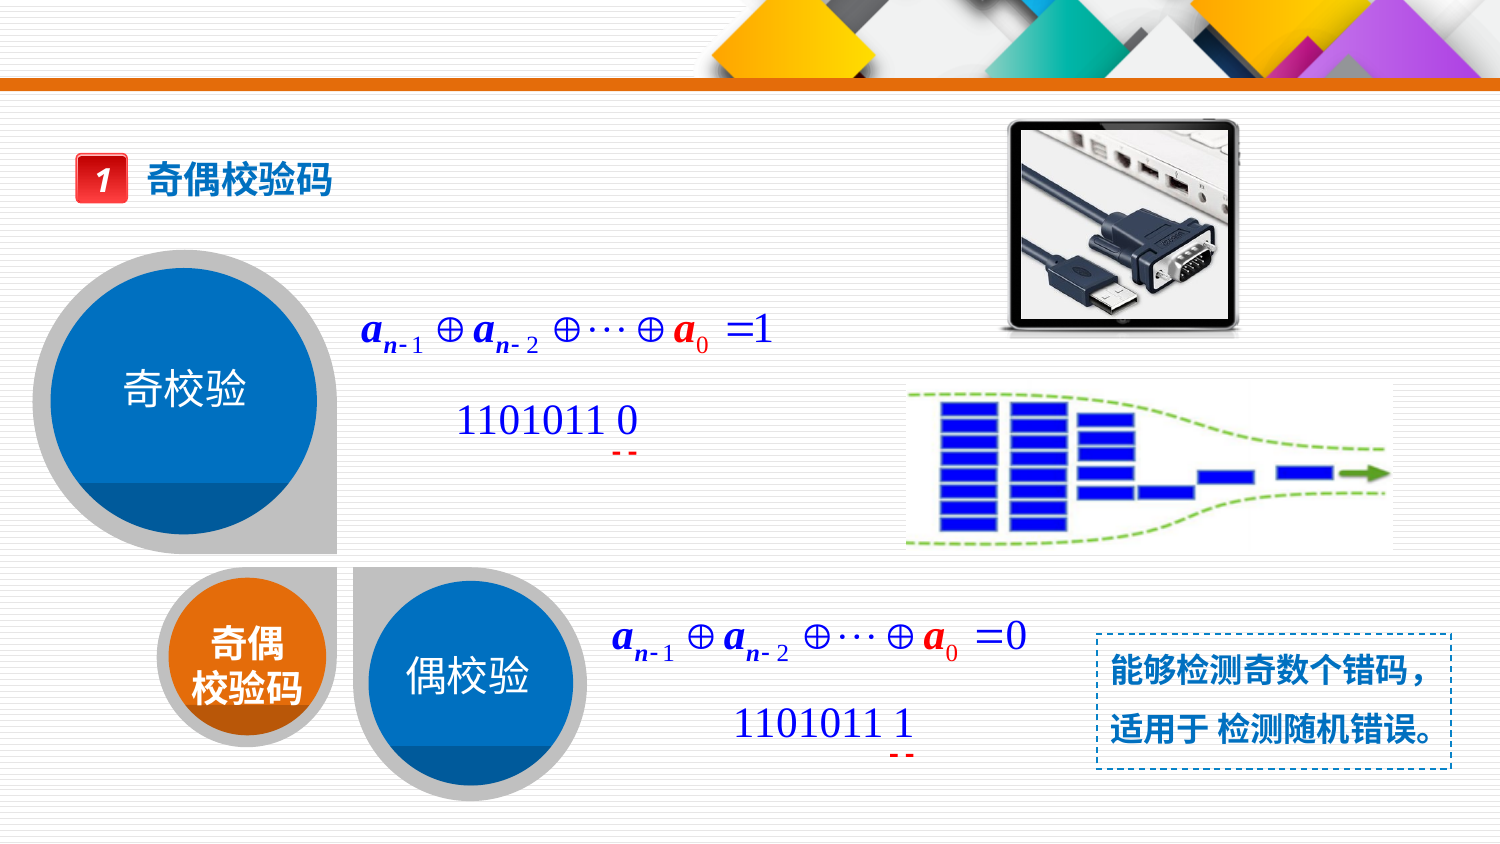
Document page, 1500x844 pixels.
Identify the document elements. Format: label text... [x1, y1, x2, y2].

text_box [76, 153, 128, 203]
picture [679, 0, 1500, 586]
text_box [32, 249, 337, 555]
text_box 奇偶校验码 [131, 148, 351, 209]
text_box 能够检测奇数个错码， 适用于 检测随机错误。 [1095, 641, 1453, 816]
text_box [606, 606, 1036, 672]
text_box [0, 77, 679, 92]
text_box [353, 567, 587, 801]
text_box [1097, 633, 1452, 770]
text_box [156, 567, 337, 748]
text_box [0, 92, 1500, 789]
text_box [731, 693, 930, 770]
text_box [355, 299, 777, 365]
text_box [453, 391, 653, 471]
